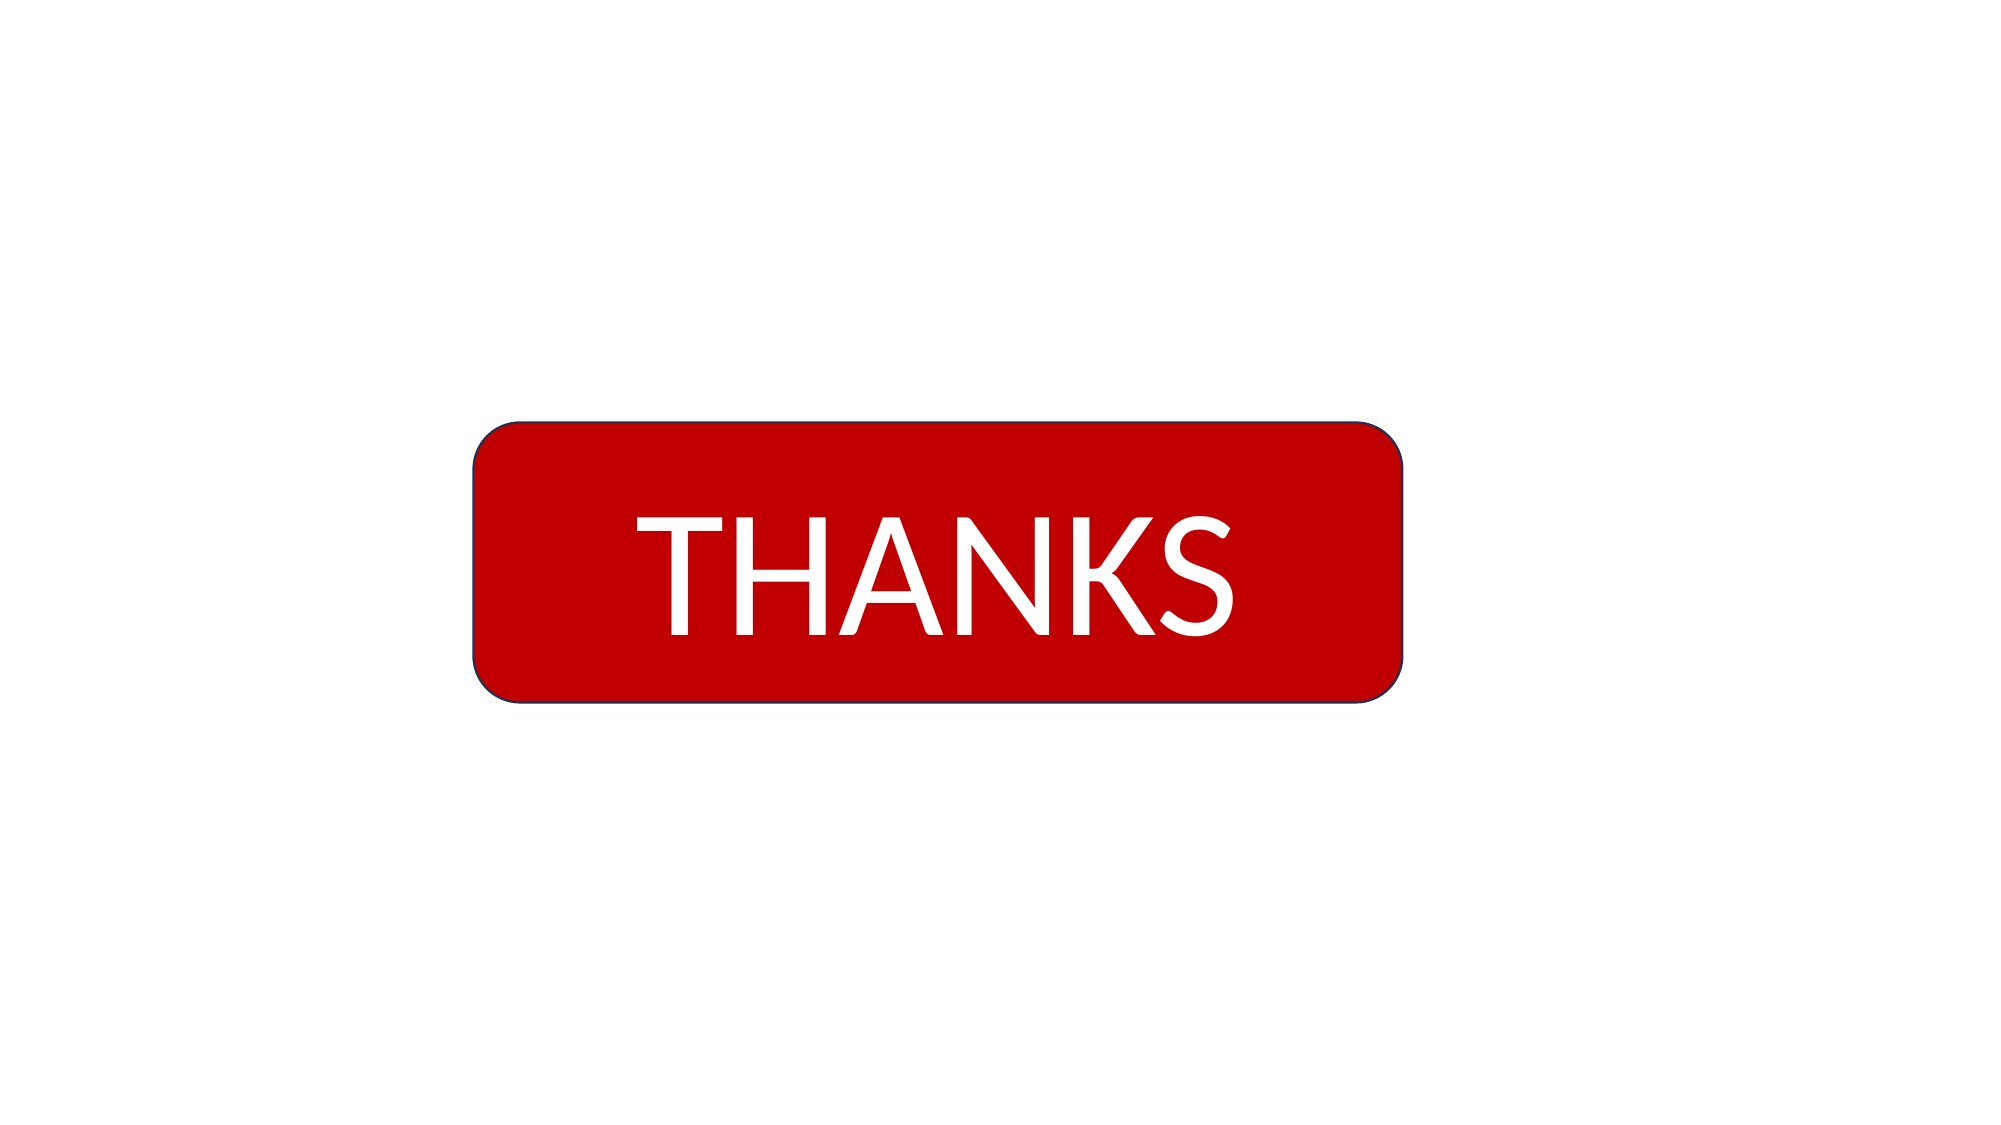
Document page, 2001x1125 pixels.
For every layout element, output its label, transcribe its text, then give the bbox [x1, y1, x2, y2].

text_box THANKS [472, 421, 1404, 704]
